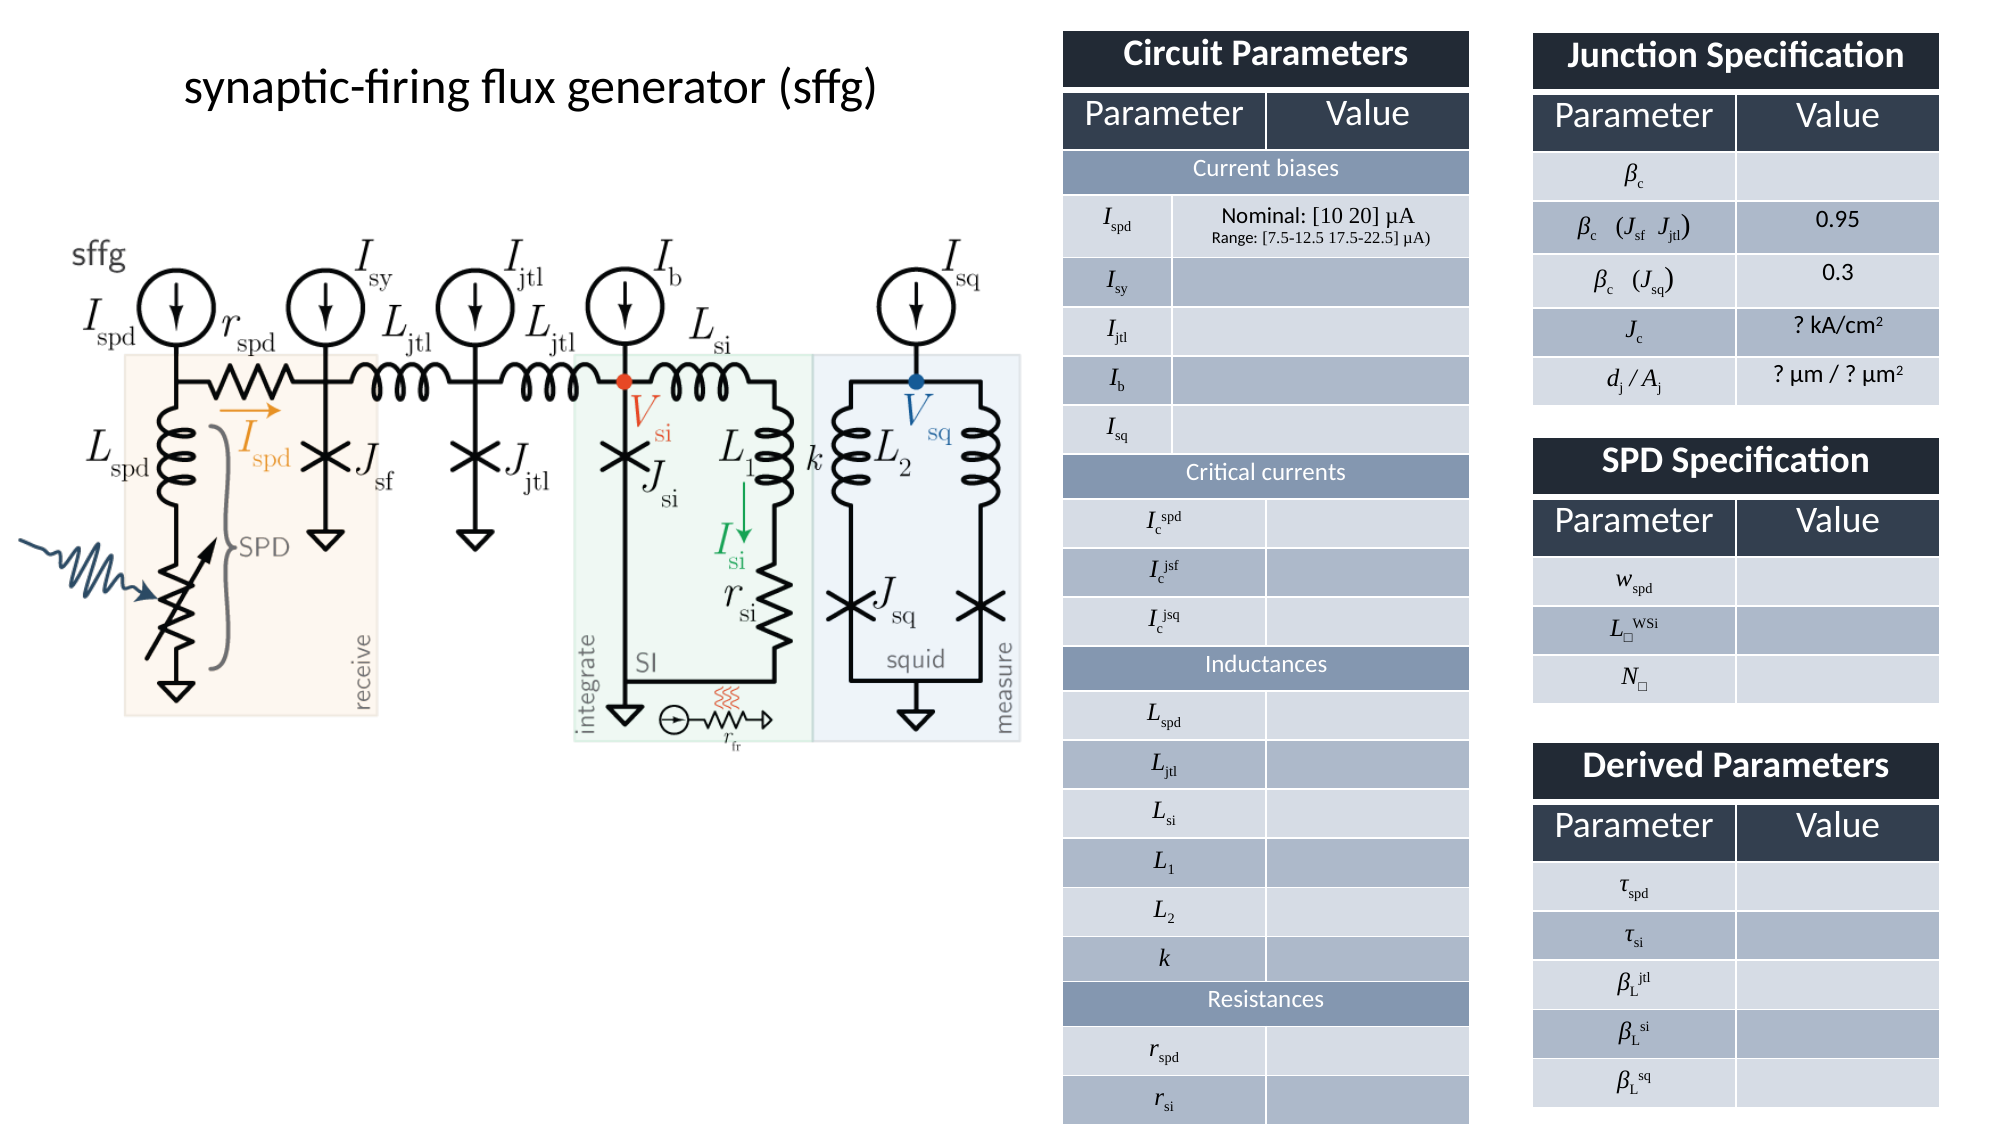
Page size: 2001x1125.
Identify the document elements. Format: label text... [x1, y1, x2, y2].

table_cell βLjtl [1533, 961, 1735, 1009]
table_cell [1173, 258, 1469, 306]
table_cell [1737, 863, 1939, 910]
table_cell Icjsf [1063, 549, 1265, 596]
table_cell [1173, 406, 1469, 453]
table_cell Resistances [1063, 982, 1469, 1026]
table_header Circuit Parameters [1063, 31, 1469, 87]
table_cell [1267, 598, 1469, 645]
table_cell [1737, 961, 1939, 1009]
table_cell [1737, 1010, 1939, 1058]
text_box synaptic-firing flux generator (sffg) [0, 46, 1061, 121]
table_cell Nominal: [10 20] µA Range: [7.5-12.5 17.5-22.5] µA) [1173, 196, 1469, 257]
table_cell [1267, 888, 1469, 936]
table_cell Isq [1063, 406, 1171, 453]
table_cell [1267, 790, 1469, 837]
table_cell [1173, 357, 1469, 404]
table_cell k [1063, 937, 1265, 981]
table_cell Parameter [1063, 93, 1265, 149]
table_cell Critical currents [1063, 455, 1469, 498]
table_cell Lspd [1063, 692, 1265, 739]
table_cell [1173, 308, 1469, 355]
table_cell Value [1737, 805, 1939, 861]
table_cell [1737, 1059, 1939, 1107]
picture [0, 223, 1033, 756]
table_cell Lsi [1063, 790, 1265, 837]
table_cell [1267, 839, 1469, 887]
table_cell N□ [1533, 656, 1735, 703]
table_cell L1 [1063, 839, 1265, 887]
table_cell Icspd [1063, 500, 1265, 547]
table_header Derived Parameters [1533, 743, 1939, 799]
table_cell τsi [1533, 912, 1735, 959]
table_cell Parameter [1533, 805, 1735, 861]
table_cell rspd [1063, 1027, 1265, 1075]
table_cell [1737, 558, 1939, 605]
table_cell Value [1737, 500, 1939, 556]
table_cell [1267, 500, 1469, 547]
table_header SPD Specification [1533, 438, 1939, 494]
table_cell Parameter [1533, 500, 1735, 556]
table_cell [1267, 741, 1469, 788]
table_cell Value [1267, 93, 1469, 149]
table_cell βLsi [1533, 1010, 1735, 1058]
table_cell rsi [1063, 1076, 1265, 1124]
table_cell τspd [1533, 863, 1735, 910]
table_cell L□WSi [1533, 607, 1735, 654]
table_cell Ispd [1063, 196, 1171, 257]
table_cell [1267, 1027, 1469, 1075]
table_cell L2 [1063, 888, 1265, 936]
table_cell Inductances [1063, 647, 1469, 690]
table_cell [1267, 692, 1469, 739]
table_cell βLsq [1533, 1059, 1735, 1107]
table_cell Ib [1063, 357, 1171, 404]
table_cell Isy [1063, 258, 1171, 306]
table_cell [1267, 549, 1469, 596]
table_cell [1267, 937, 1469, 981]
table_cell [1737, 656, 1939, 703]
table_cell Icjsq [1063, 598, 1265, 645]
table_cell [1267, 1076, 1469, 1124]
table_cell [1737, 607, 1939, 654]
table_cell Ijtl [1063, 308, 1171, 355]
table_cell [1737, 912, 1939, 959]
table_cell Current biases [1063, 151, 1469, 194]
table_cell wspd [1533, 558, 1735, 605]
table_cell Ljtl [1063, 741, 1265, 788]
